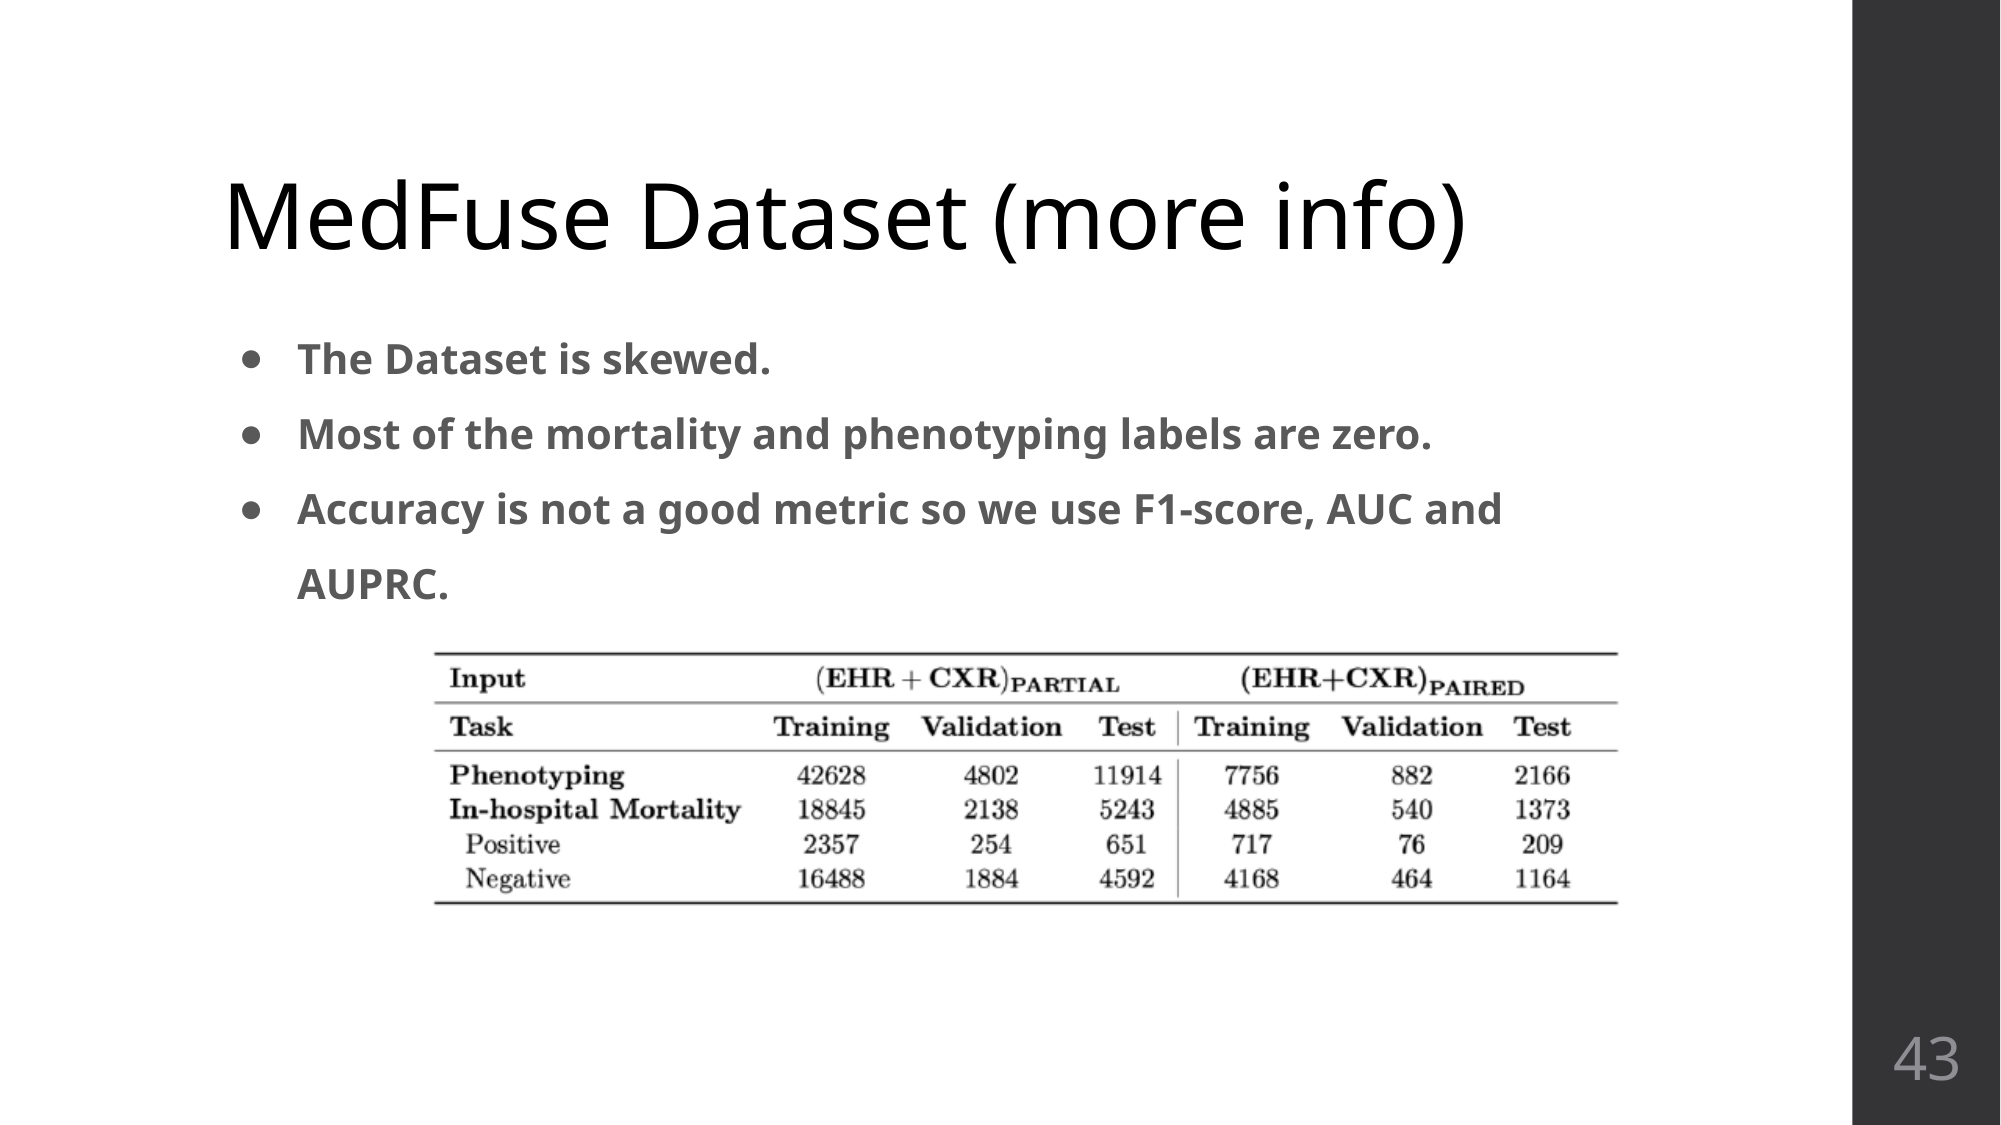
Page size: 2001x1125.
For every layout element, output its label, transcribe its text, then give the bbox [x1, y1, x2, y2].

title MedFuse Dataset (more info) [206, 60, 1797, 278]
picture [426, 642, 1667, 912]
list The Dataset is skewed. Most of the mortality and phenotyping labels are zero. Accuracy is not a good metric so we use F1-score, AUC and AUPRC. [206, 299, 1617, 982]
slide_number ‹#› [1852, 1012, 2000, 1110]
